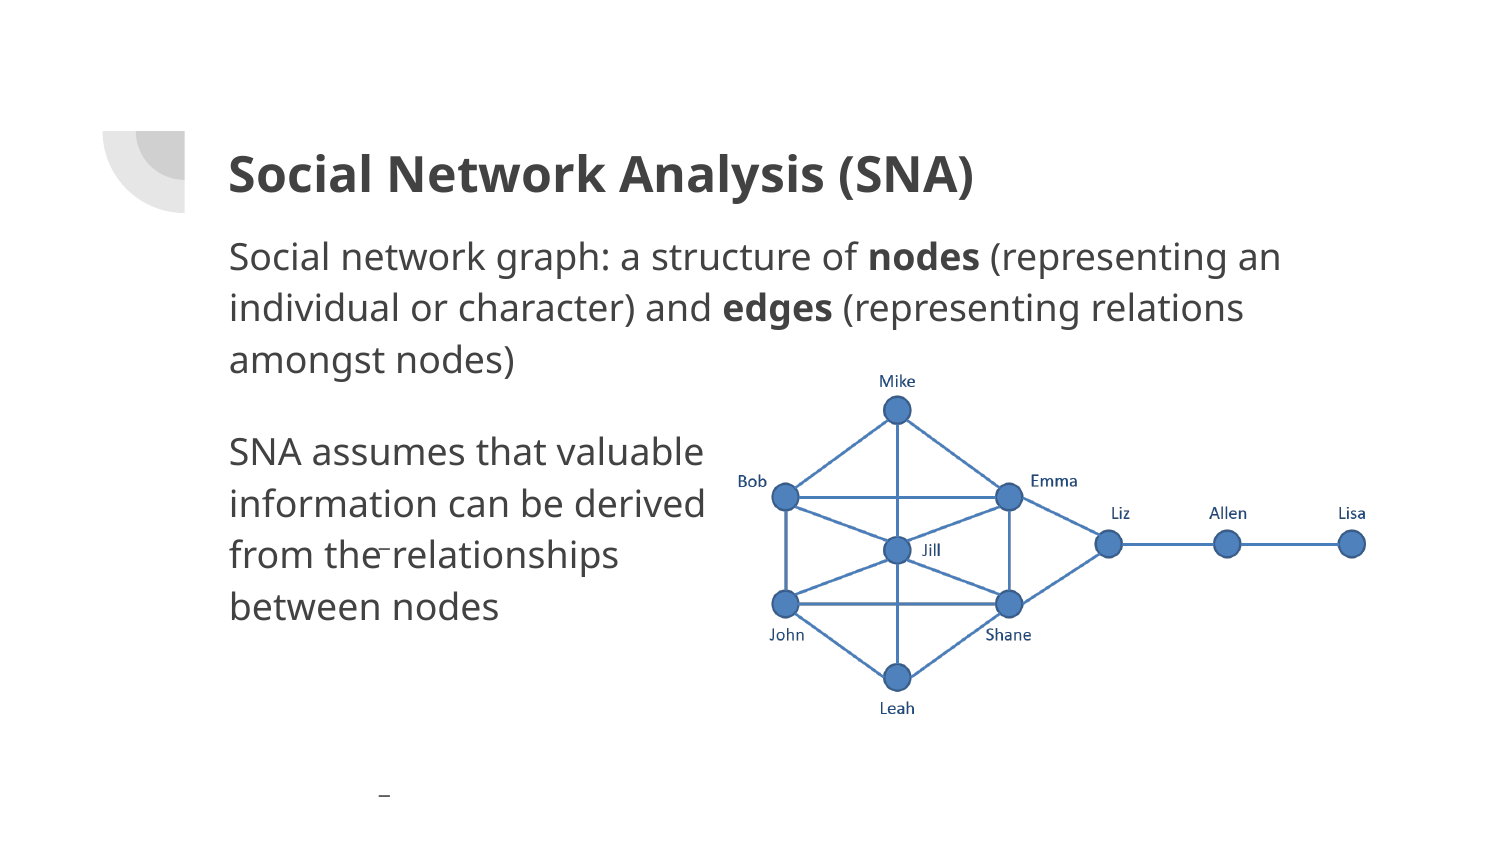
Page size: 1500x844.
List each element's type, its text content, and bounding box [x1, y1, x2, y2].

picture [726, 363, 1384, 731]
list Social network graph: a structure of nodes (representing an individual or character) and edges (representing relations amongst nodes) _ [213, 210, 1368, 406]
list SNA assumes that valuable information can be derived from the relationships between nodes _ [213, 406, 750, 755]
title Social Network Analysis (SNA) [213, 127, 1368, 210]
